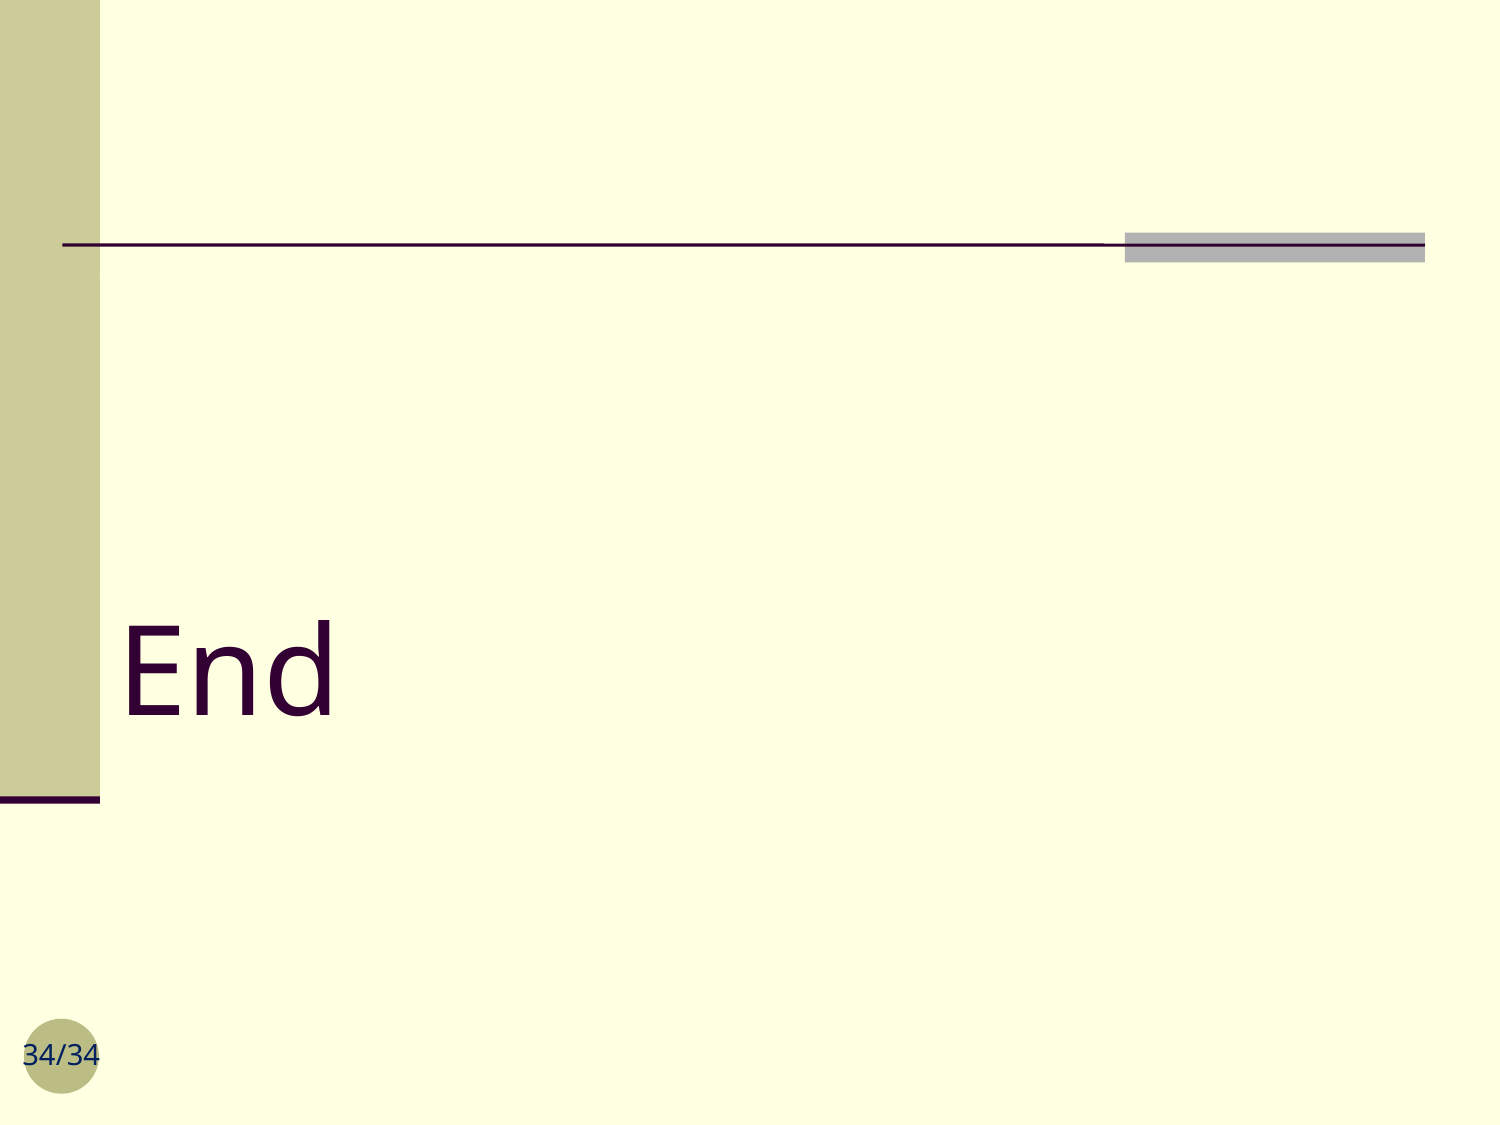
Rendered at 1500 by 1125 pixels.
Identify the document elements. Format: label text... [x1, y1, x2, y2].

title End [102, 280, 1397, 749]
